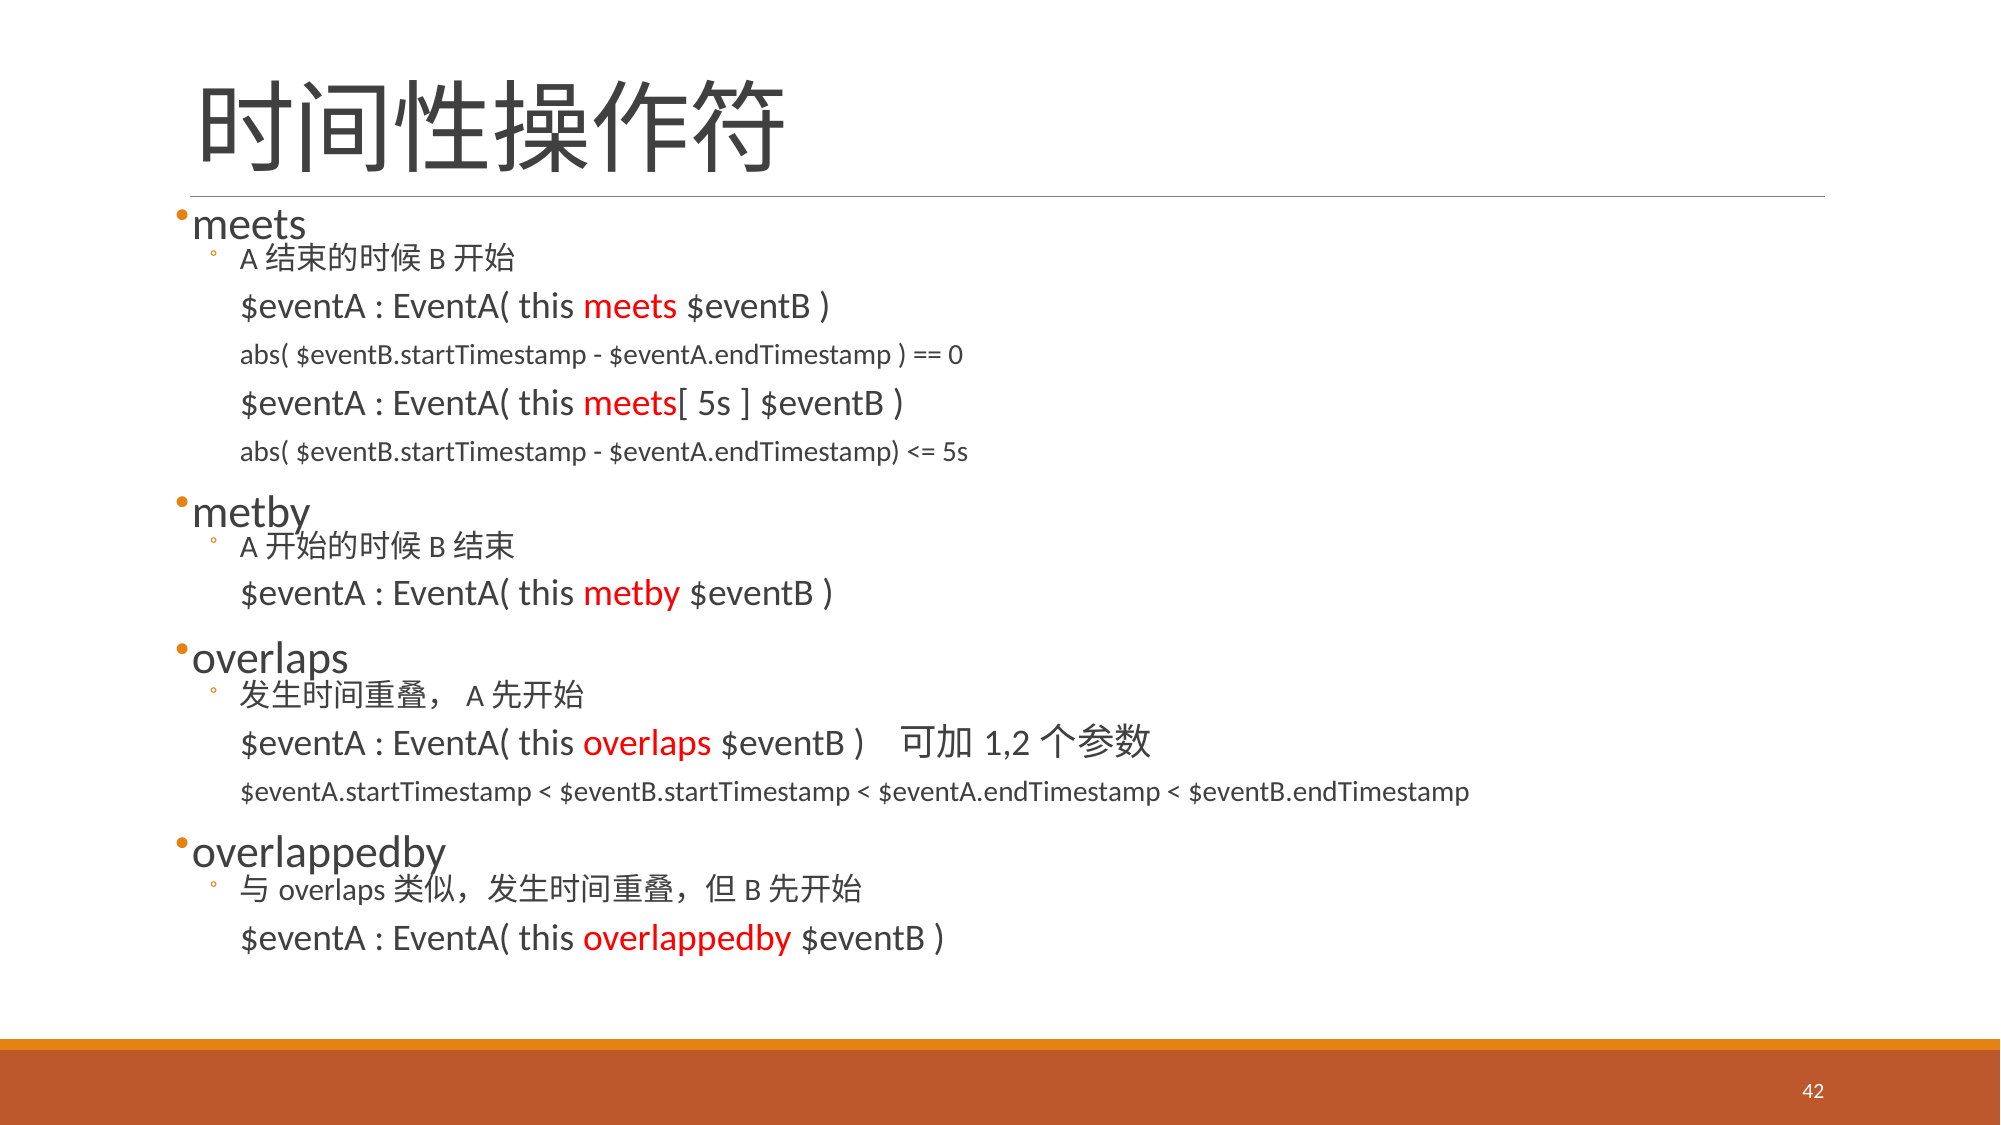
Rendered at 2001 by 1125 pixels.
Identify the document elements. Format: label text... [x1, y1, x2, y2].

list meets A结束的时候B开始 $eventA : EventA( this meets $eventB ) abs( $eventB.startTimestamp - $eventA.endTimestamp ) == 0 $eventA : EventA( this meets[ 5s ] $eventB ) abs( $eventB.startTimestamp - $eventA.endTimestamp) <= 5s metby A开始的时候B结束 $eventA : EventA( this metby $eventB ) overlaps 发生时间重叠，A先开始 $eventA : EventA( this overlaps $eventB ) 可加1,2个参数 $eventA.startTimestamp < $eventB.startTimestamp < $eventA.endTimestamp < $eventB.endTimestamp overlappedby 与overlaps类似，发生时间重叠，但B先开始 $eventA : EventA( this overlappedby $eventB ) [176, 205, 1830, 1035]
title 时间性操作符 [180, 47, 1830, 193]
slide_number 42 [1624, 1059, 1840, 1120]
